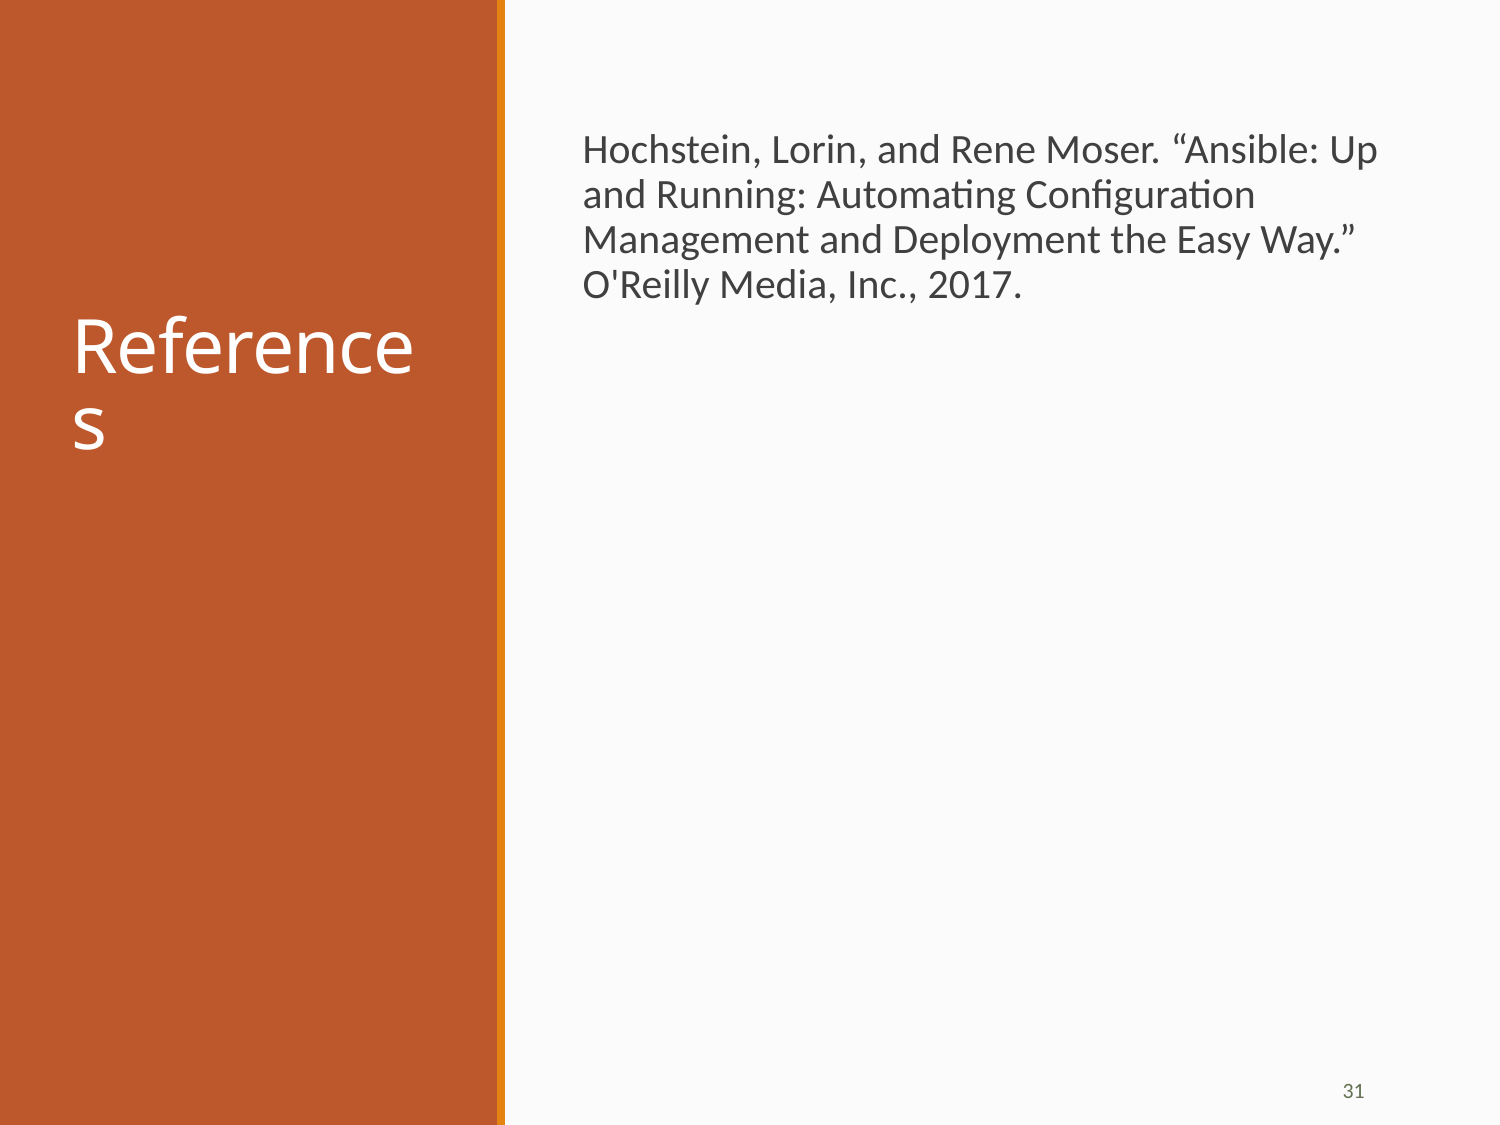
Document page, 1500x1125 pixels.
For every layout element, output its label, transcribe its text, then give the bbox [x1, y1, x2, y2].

slide_number 31 [1218, 1059, 1380, 1120]
list Hochstein, Lorin, and Rene Moser. “Ansible: Up and Running: Automating Configuration Management and Deployment the Easy Way.” O'Reilly Media, Inc., 2017. [567, 120, 1390, 983]
title References [56, 97, 451, 473]
